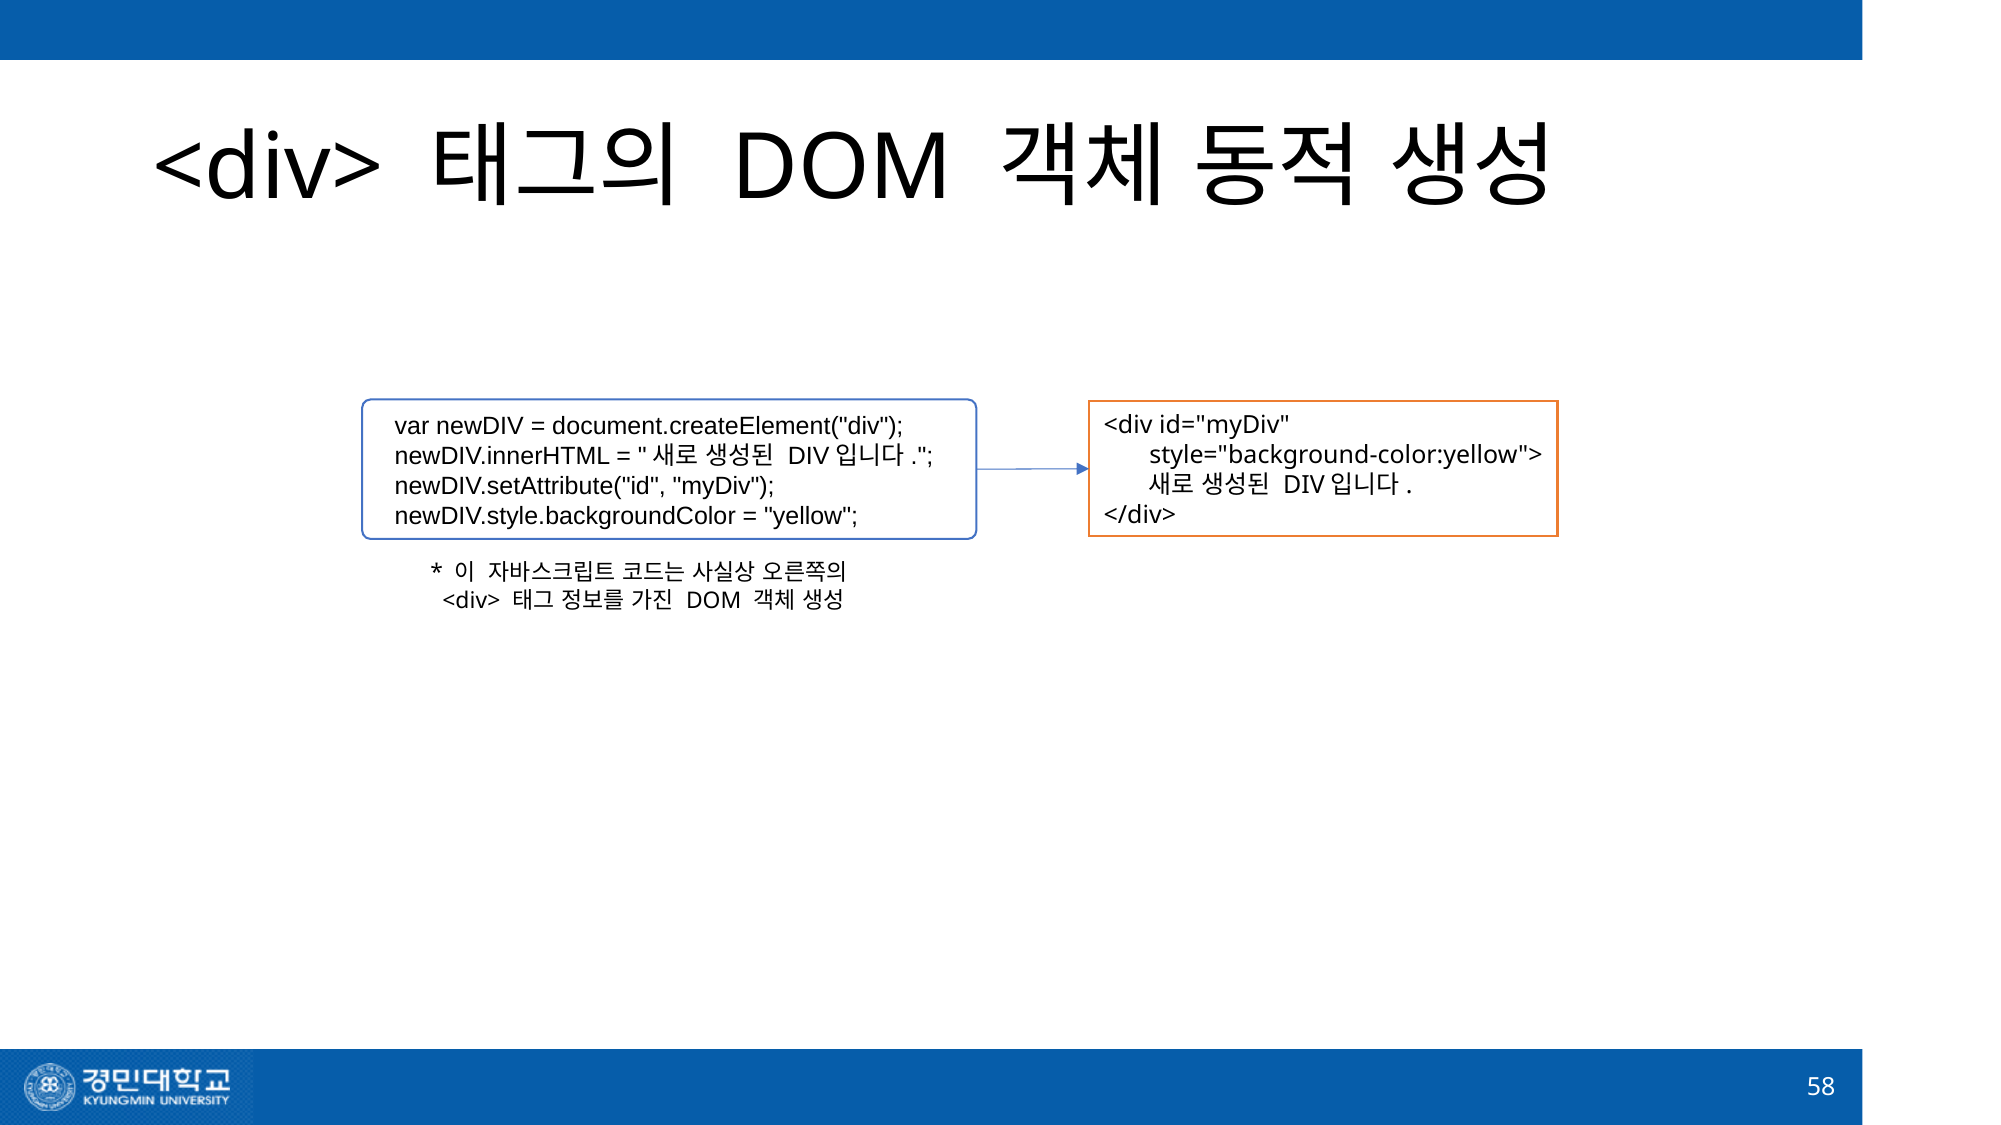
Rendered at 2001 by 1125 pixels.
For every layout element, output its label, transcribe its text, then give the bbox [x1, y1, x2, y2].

picture [0, 1049, 253, 1125]
title <div> 태그의 DOM 객체 동적 생성 [137, 59, 1863, 278]
text_box * 이 자바스크립트 코드는 사실상 오른쪽의 <div> 태그 정보를 가진 DOM 객체 생성 [415, 550, 870, 621]
text_box <div id="myDiv" style="background-color:yellow"> 새로 생성된 DIV입니다. </div> [1088, 400, 1559, 537]
text_box var newDIV = document.createElement("div"); newDIV.innerHTML = "새로 생성된 DIV입니다."; newDIV.setAttribute("id", "myDiv"); newDIV.style.backgroundColor = "yellow"; [361, 398, 978, 540]
slide_number 58 [1758, 1057, 1851, 1117]
